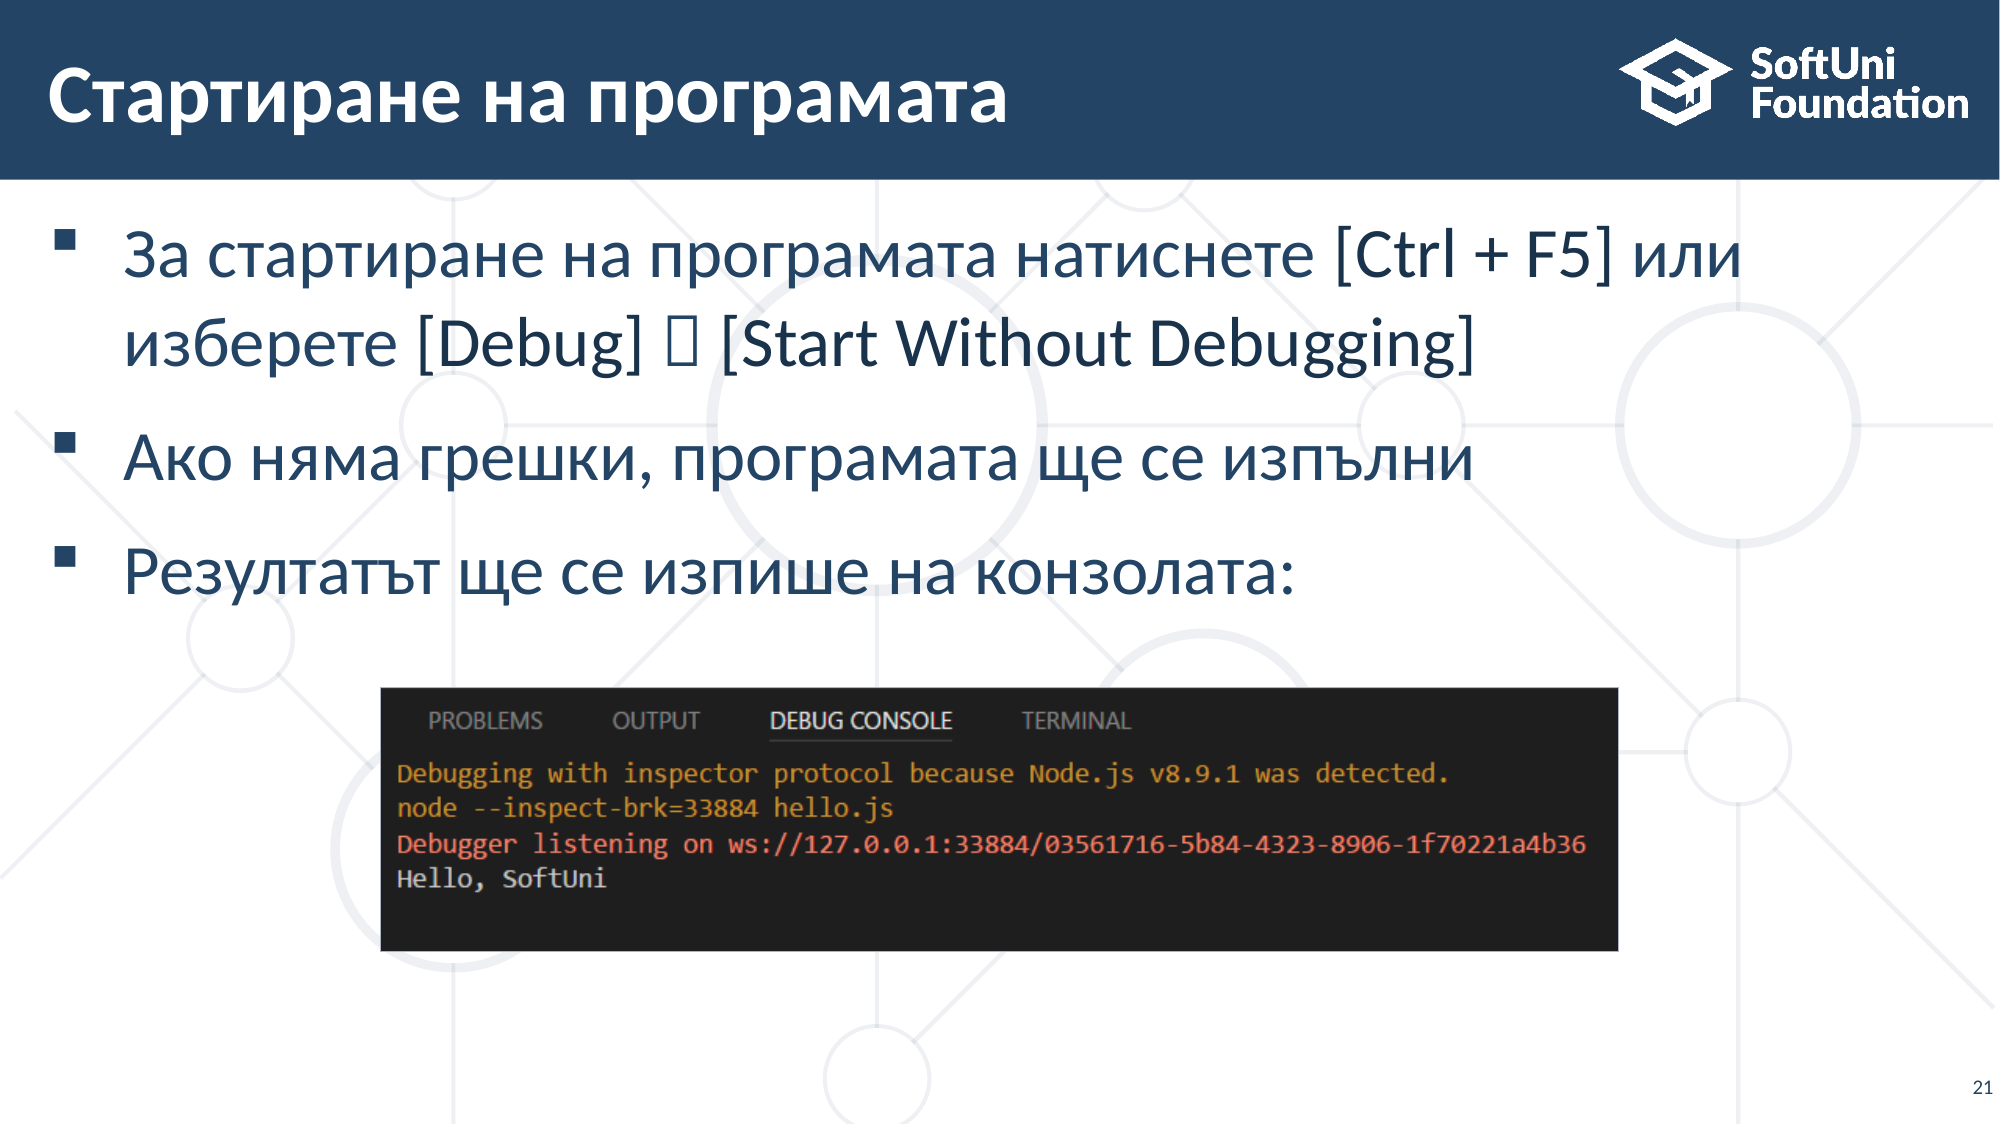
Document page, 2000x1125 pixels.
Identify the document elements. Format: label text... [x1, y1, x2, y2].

picture [380, 687, 1619, 952]
slide_number 21 [1929, 1070, 2000, 1103]
list За стартиране на програмата натиснете [Ctrl + F5] или изберете [Debug]  [Start Without Debugging] Ако няма грешки, програмата ще се изпълни Резултатът ще се изпише на конзолата: [31, 196, 1970, 1050]
title Стартиране на програмата [31, 16, 1591, 162]
picture [1618, 38, 1968, 126]
